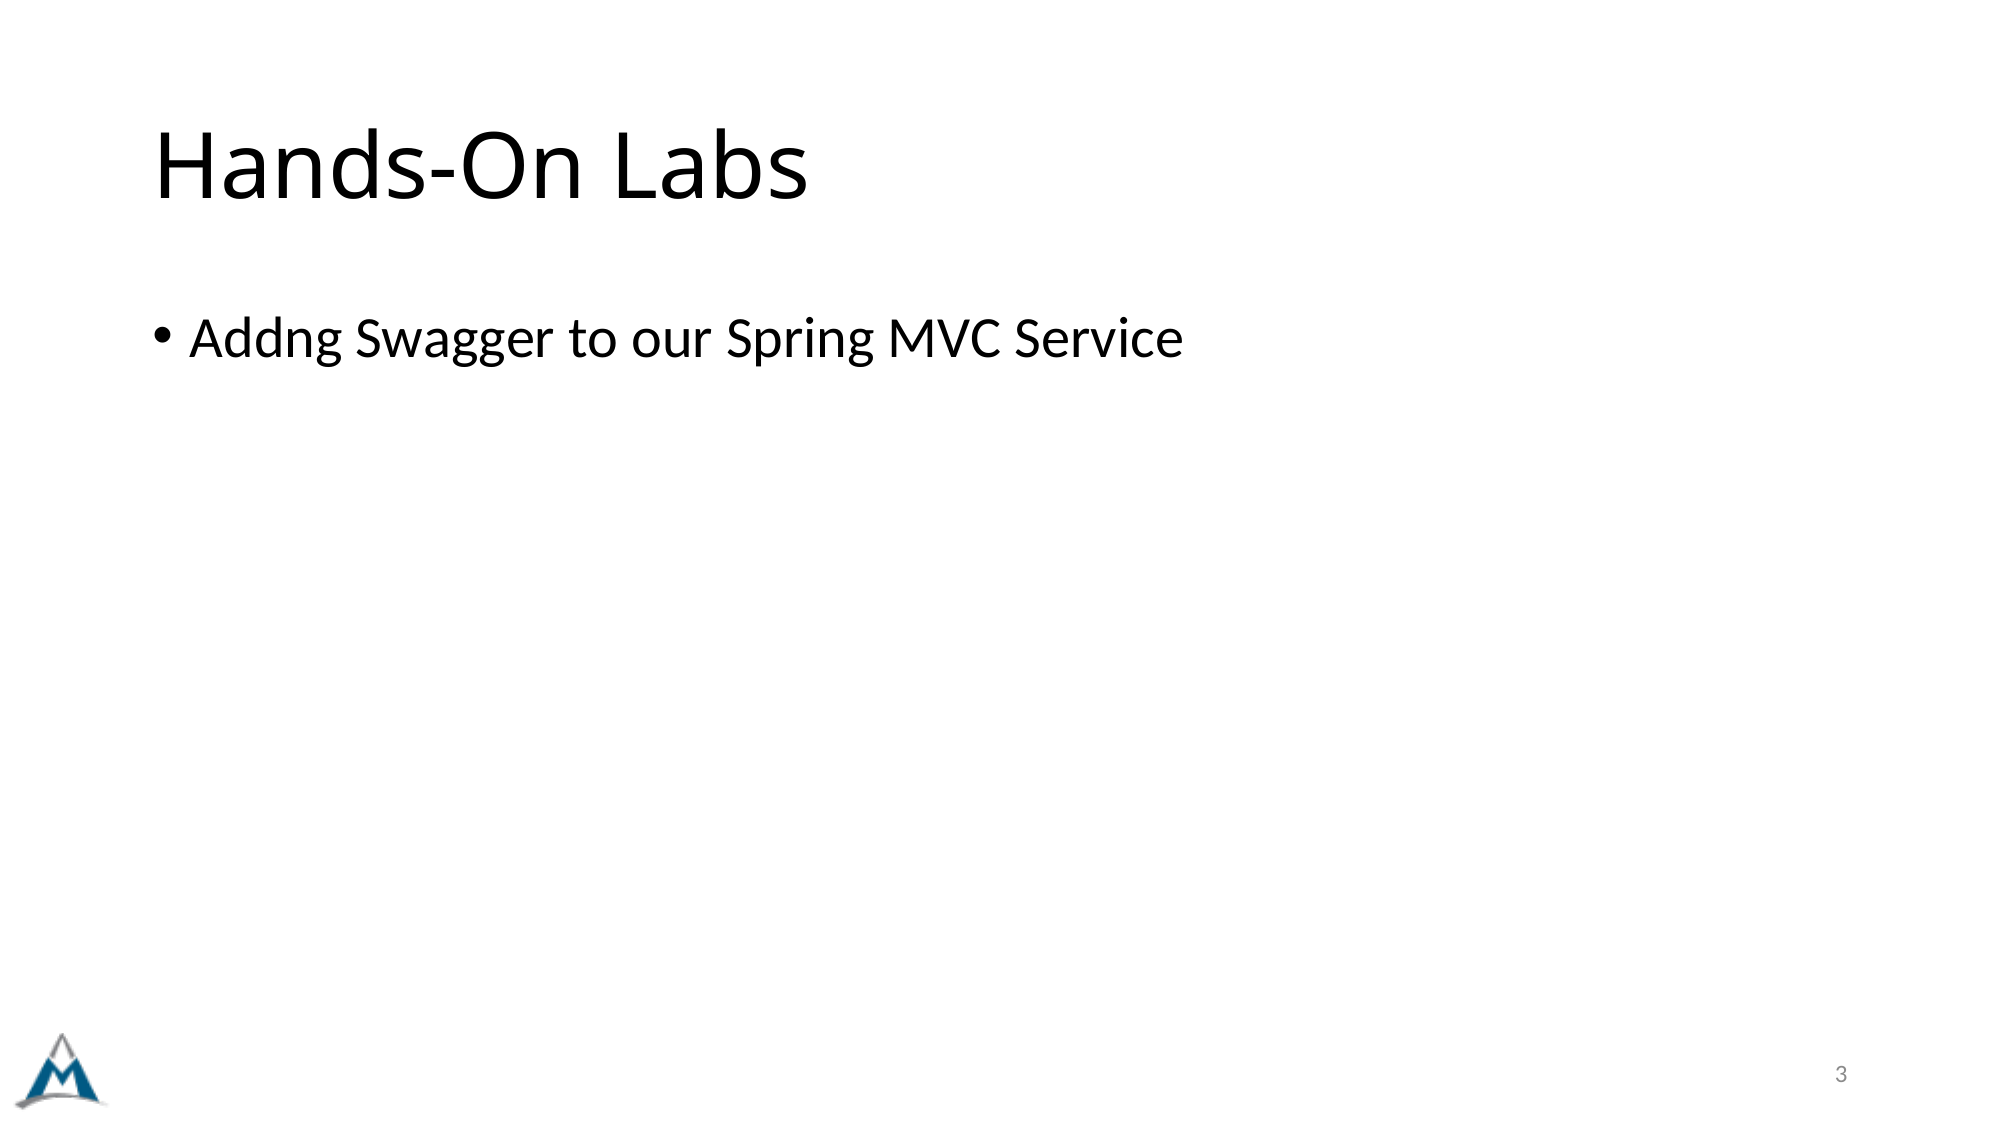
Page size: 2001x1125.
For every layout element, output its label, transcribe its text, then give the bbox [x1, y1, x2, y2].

title Hands-On Labs [137, 59, 1863, 278]
list Addng Swagger to our Spring MVC Service [137, 299, 1863, 1014]
slide_number 3 [1412, 1042, 1863, 1103]
picture [12, 1033, 112, 1112]
